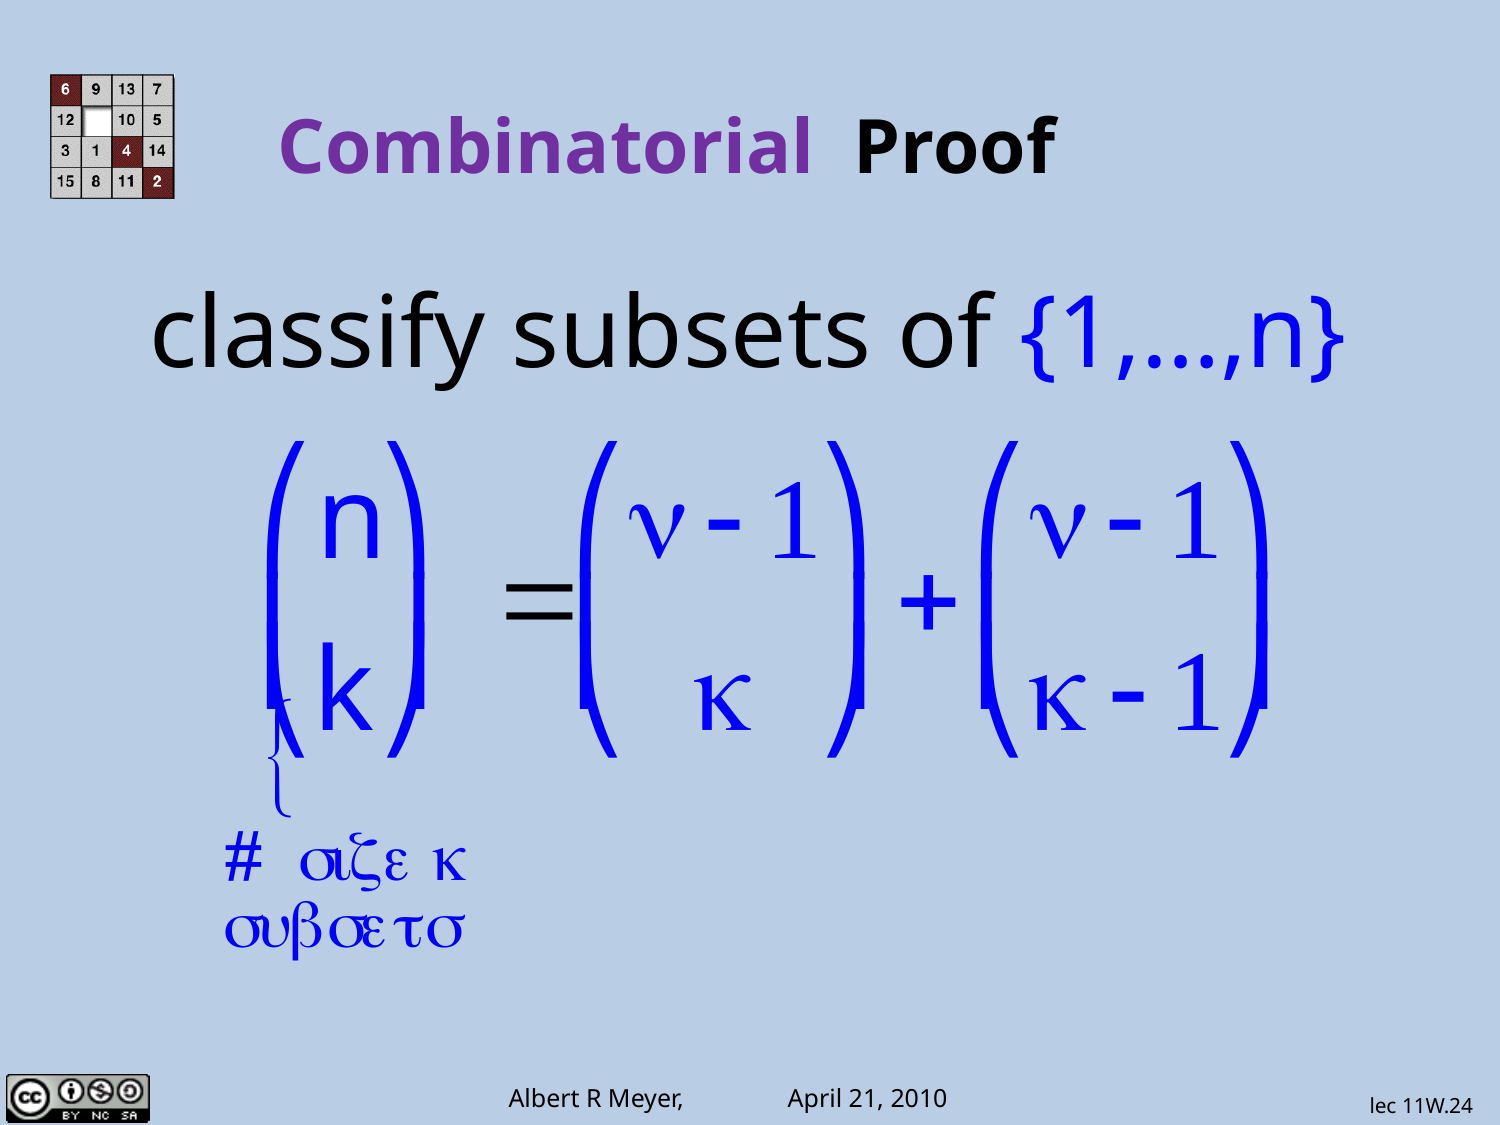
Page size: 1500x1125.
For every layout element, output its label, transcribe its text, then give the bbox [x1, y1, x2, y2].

picture [6, 1074, 150, 1123]
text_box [206, 424, 1294, 982]
text_box lec 11W.24 [1049, 1084, 1488, 1125]
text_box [383, 324, 534, 358]
text_box classify subsets of {1,…,n} [134, 259, 1362, 395]
text_box Combinatorial Proof [262, 50, 1500, 238]
picture [50, 74, 175, 199]
